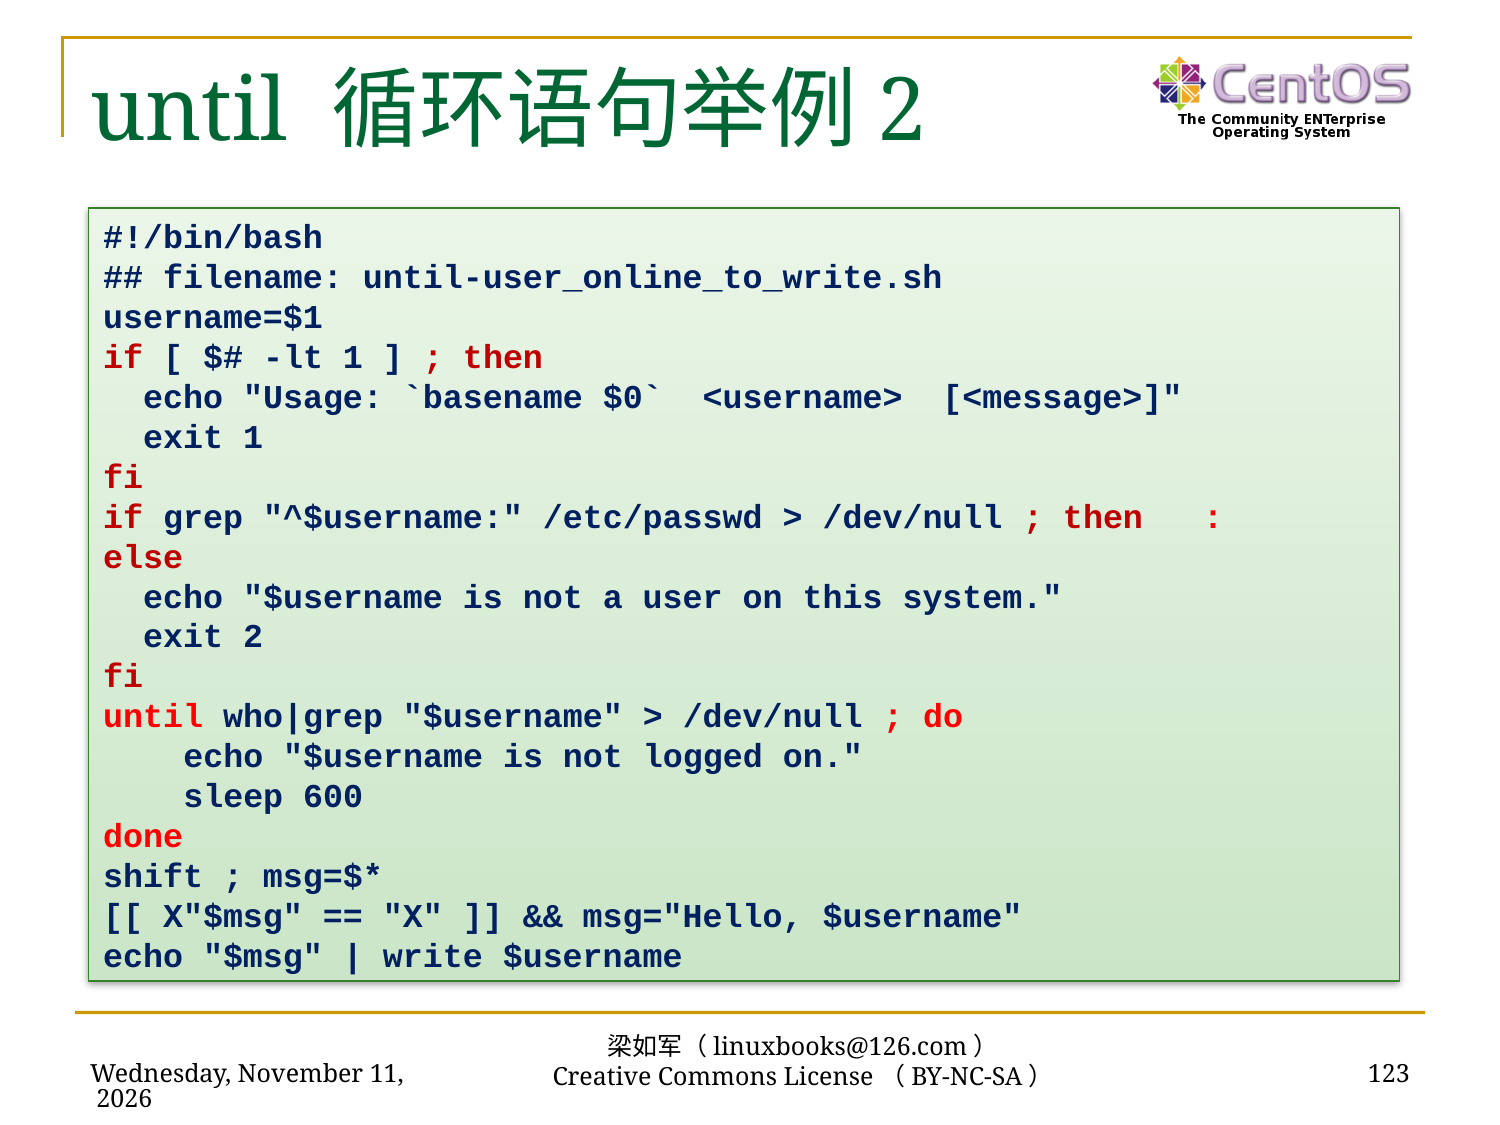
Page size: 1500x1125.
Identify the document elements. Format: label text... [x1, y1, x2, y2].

slide_number 123 [1074, 1023, 1426, 1100]
title until 循环语句举例2 [74, 45, 1426, 233]
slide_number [74, 1023, 426, 1100]
footer 梁如军（linuxbooks@126.com） Creative Commons License（BY-NC-SA） [359, 1022, 1247, 1099]
text_box #!/bin/bash ## filename: until-user_online_to_write.sh username=$1 if [ $# -lt 1 ] ; then echo "Usage: `basename $0` <username> [<message>]" exit 1 fi if grep "^$username:" /etc/passwd > /dev/null ; then : else echo "$username is not a user on this system." exit 2 fi until who|grep "$username" > /dev/null ; do echo "$username is not logged on." sleep 600 done shift ; msg=$* [[ X"$msg" == "X" ]] && msg="Hello, $username" echo "$msg" | write $username [88, 207, 1400, 982]
